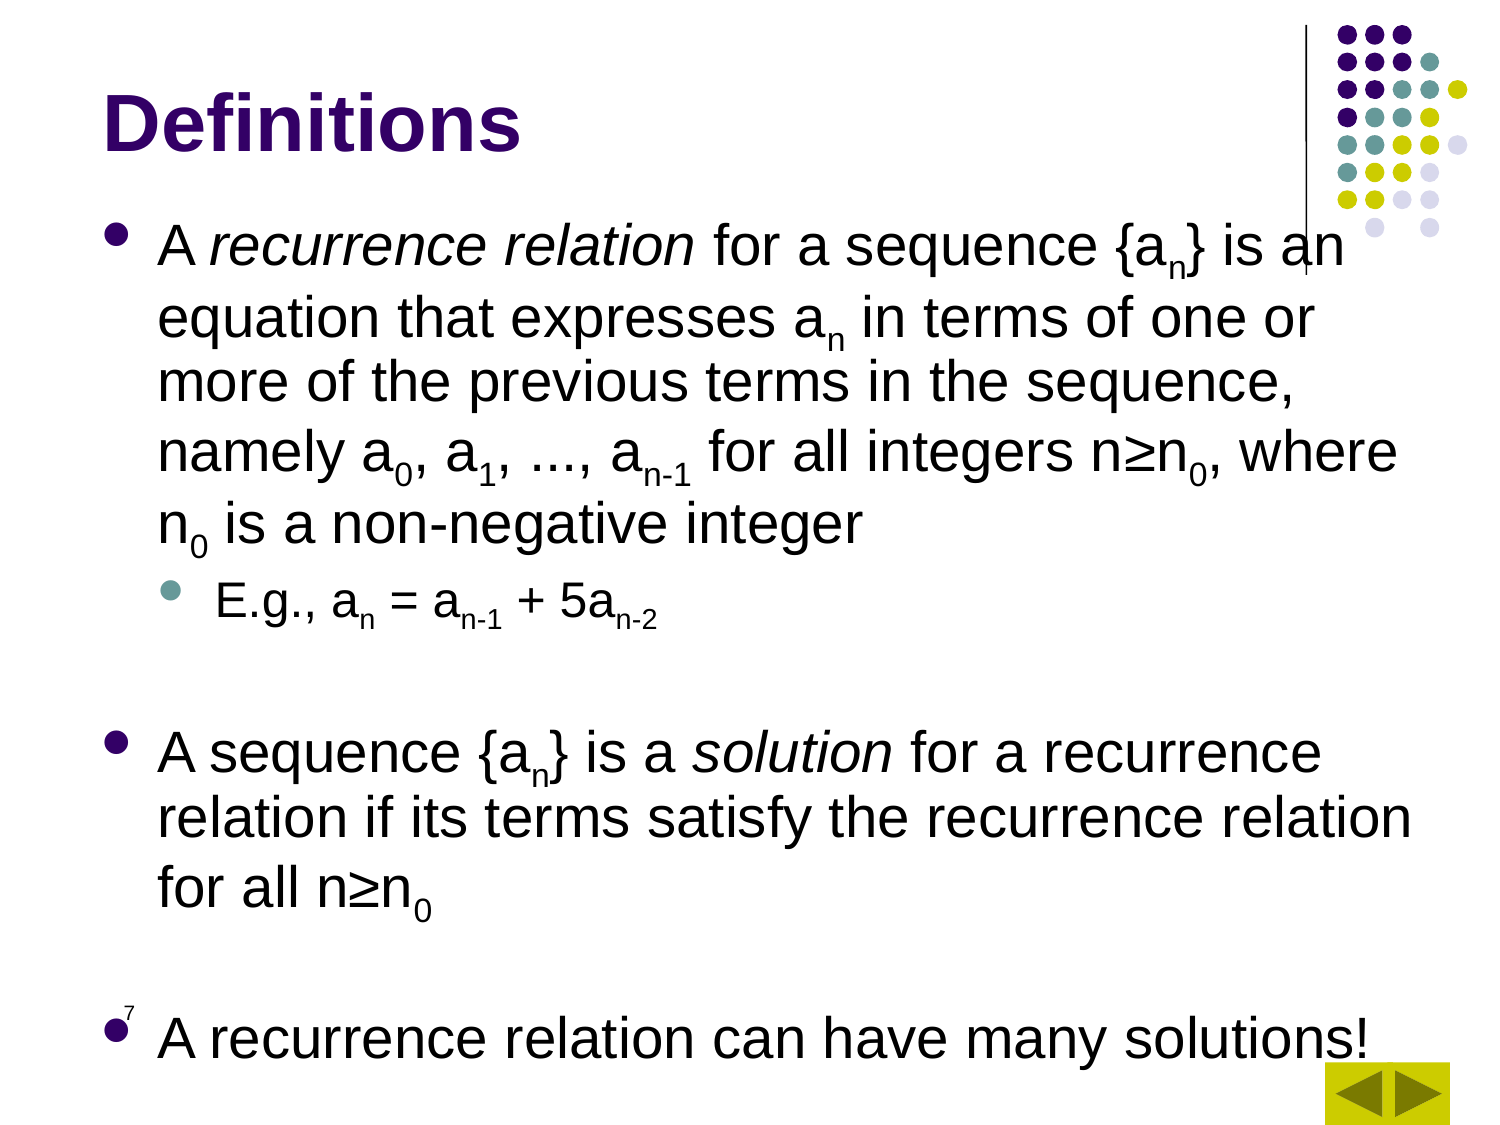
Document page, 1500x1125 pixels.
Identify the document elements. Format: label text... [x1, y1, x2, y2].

list A recurrence relation for a sequence {an} is an equation that expresses an in terms of one or more of the previous terms in the sequence, namely a0, a1, ..., an-1 for all integers n≥n0, where n0 is a non-negative integer E.g., an = an-1 + 5an-2 A sequence {an} is a solution for a recurrence relation if its terms satisfy the recurrence relation for all n≥n0 A recurrence relation can have many solutions! [85, 200, 1437, 925]
title Definitions [87, 0, 1326, 176]
slide_number 7 [12, 992, 151, 1068]
